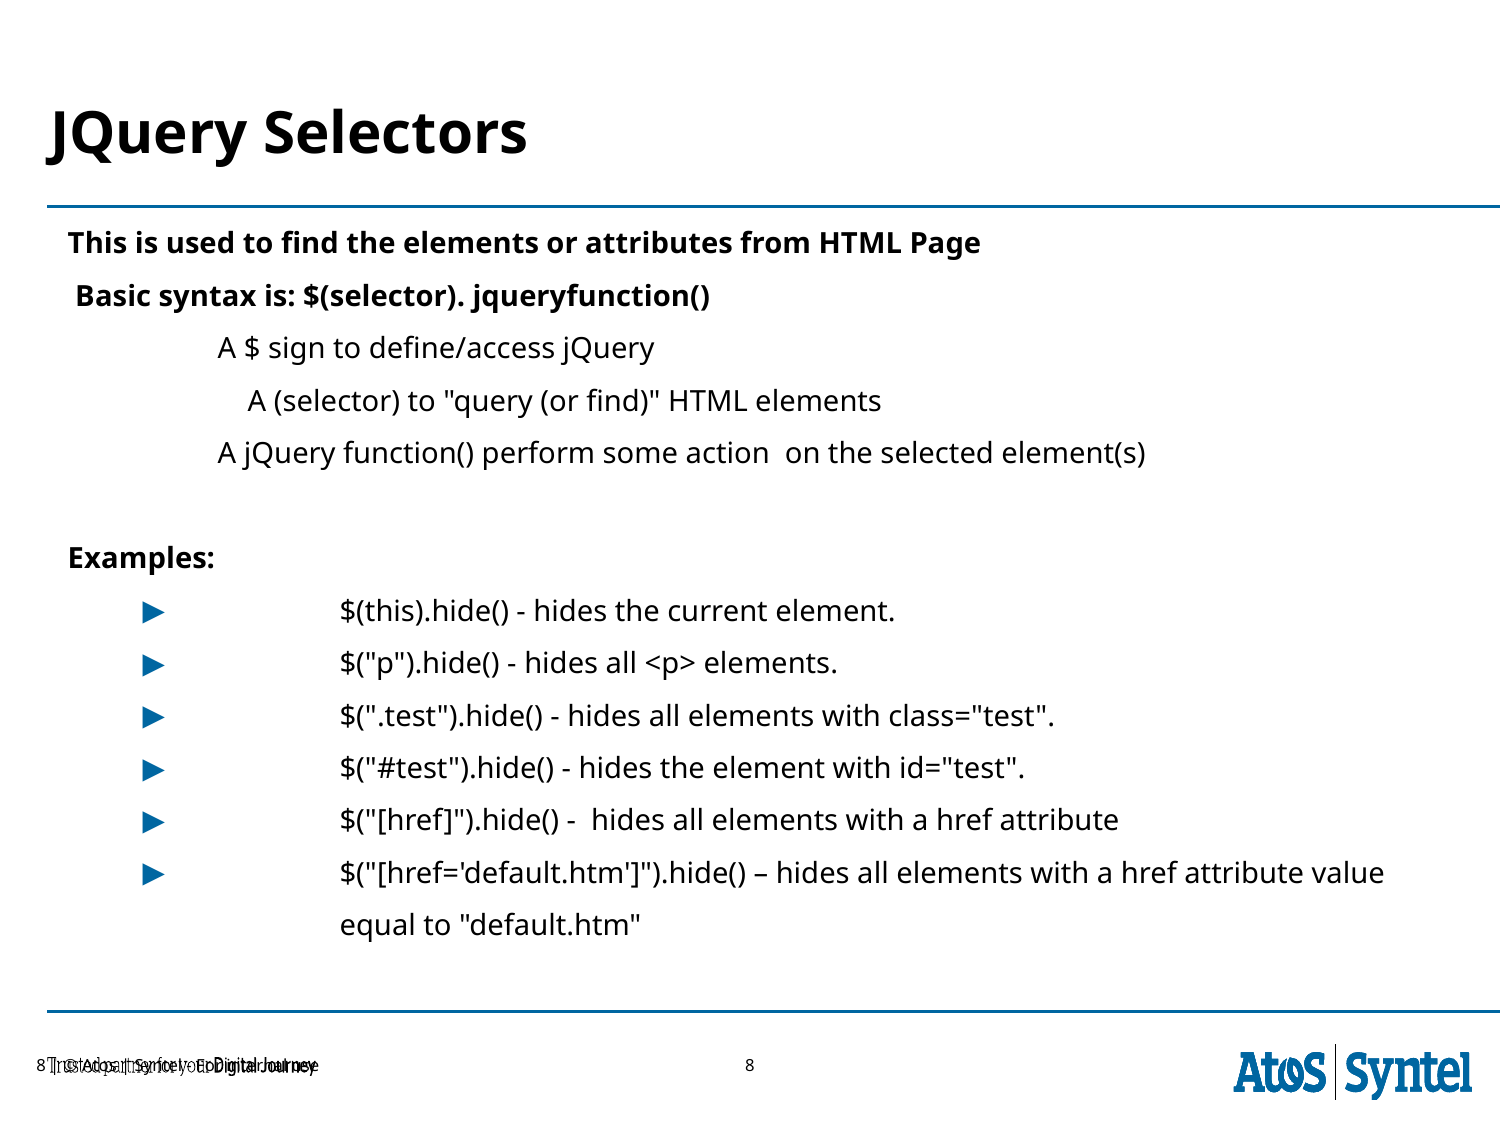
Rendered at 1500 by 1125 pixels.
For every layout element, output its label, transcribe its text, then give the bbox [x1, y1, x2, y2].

text_box This is used to find the elements or attributes from HTML Page Basic syntax is: $(selector). jqueryfunction() A $ sign to define/access jQuery A (selector) to "query (or find)" HTML elements A jQuery function() perform some action on the selected element(s) Examples: $(this).hide() - hides the current element. $("p").hide() - hides all <p> elements. $(".test").hide() - hides all elements with class="test". $("#test").hide() - hides the element with id="test". $("[href]").hide() - hides all elements with a href attribute $("[href='default.htm']").hide() – hides all elements with a href attribute value equal to "default.htm" [52, 200, 1474, 990]
title JQuery Selectors [50, 87, 1474, 176]
